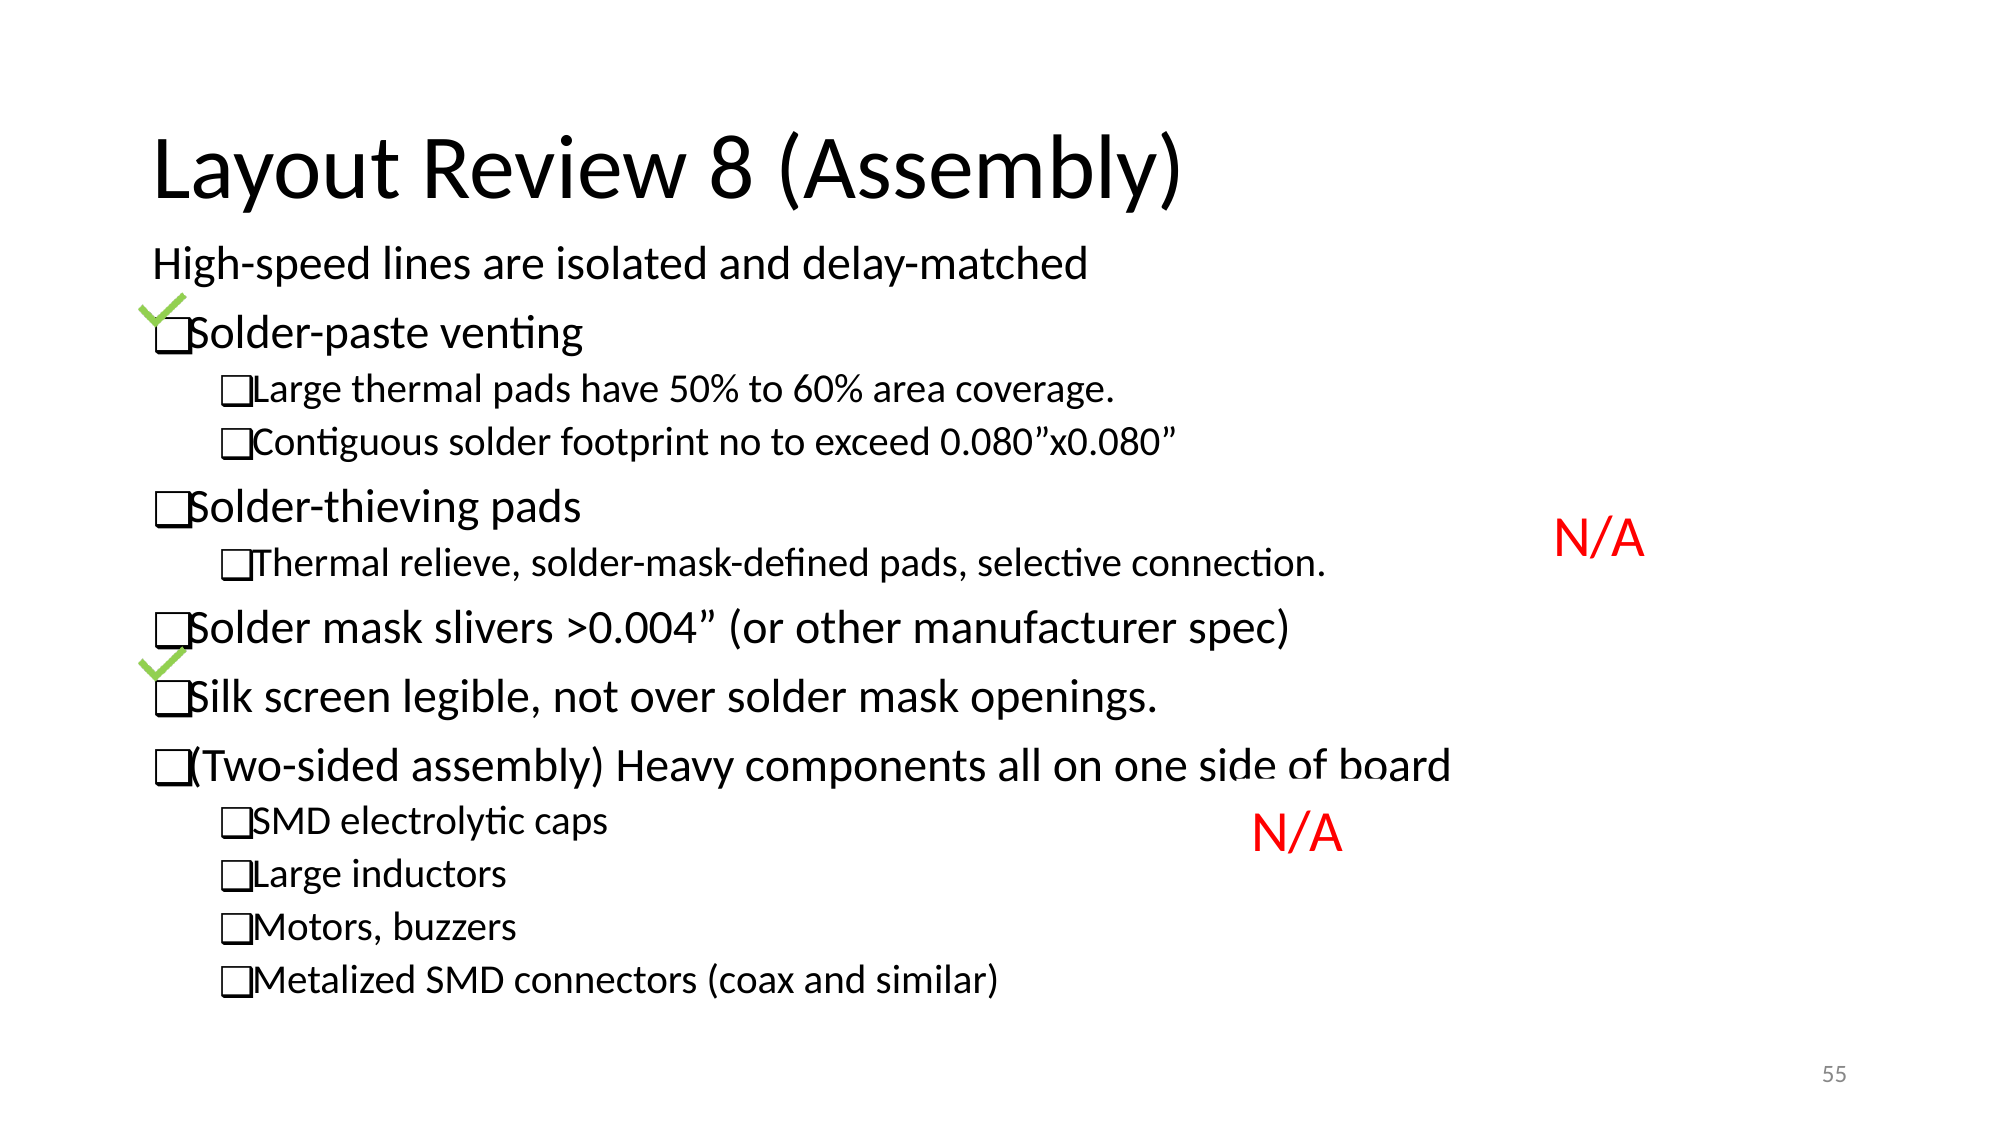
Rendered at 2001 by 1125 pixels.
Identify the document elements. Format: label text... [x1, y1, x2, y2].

text_box N/A [1538, 482, 1683, 565]
title Layout Review 8 (Assembly) [137, 59, 1863, 231]
picture [137, 284, 188, 335]
picture [137, 638, 188, 690]
text_box N/A [1236, 778, 1381, 861]
list High-speed lines are isolated and delay-matched Solder-paste venting Large thermal pads have 50% to 60% area coverage. Contiguous solder footprint no to exceed 0.080”x0.080” Solder-thieving pads Thermal relieve, solder-mask-defined pads, selective connection. Solder mask slivers >0.004” (or other manufacturer spec) Silk screen legible, not over solder mask openings. (Two-sided assembly) Heavy components all on one side of board SMD electrolytic caps Large inductors Motors, buzzers Metalized SMD connectors (coax and similar) [137, 231, 1863, 1014]
slide_number ‹#› [1412, 1042, 1863, 1103]
